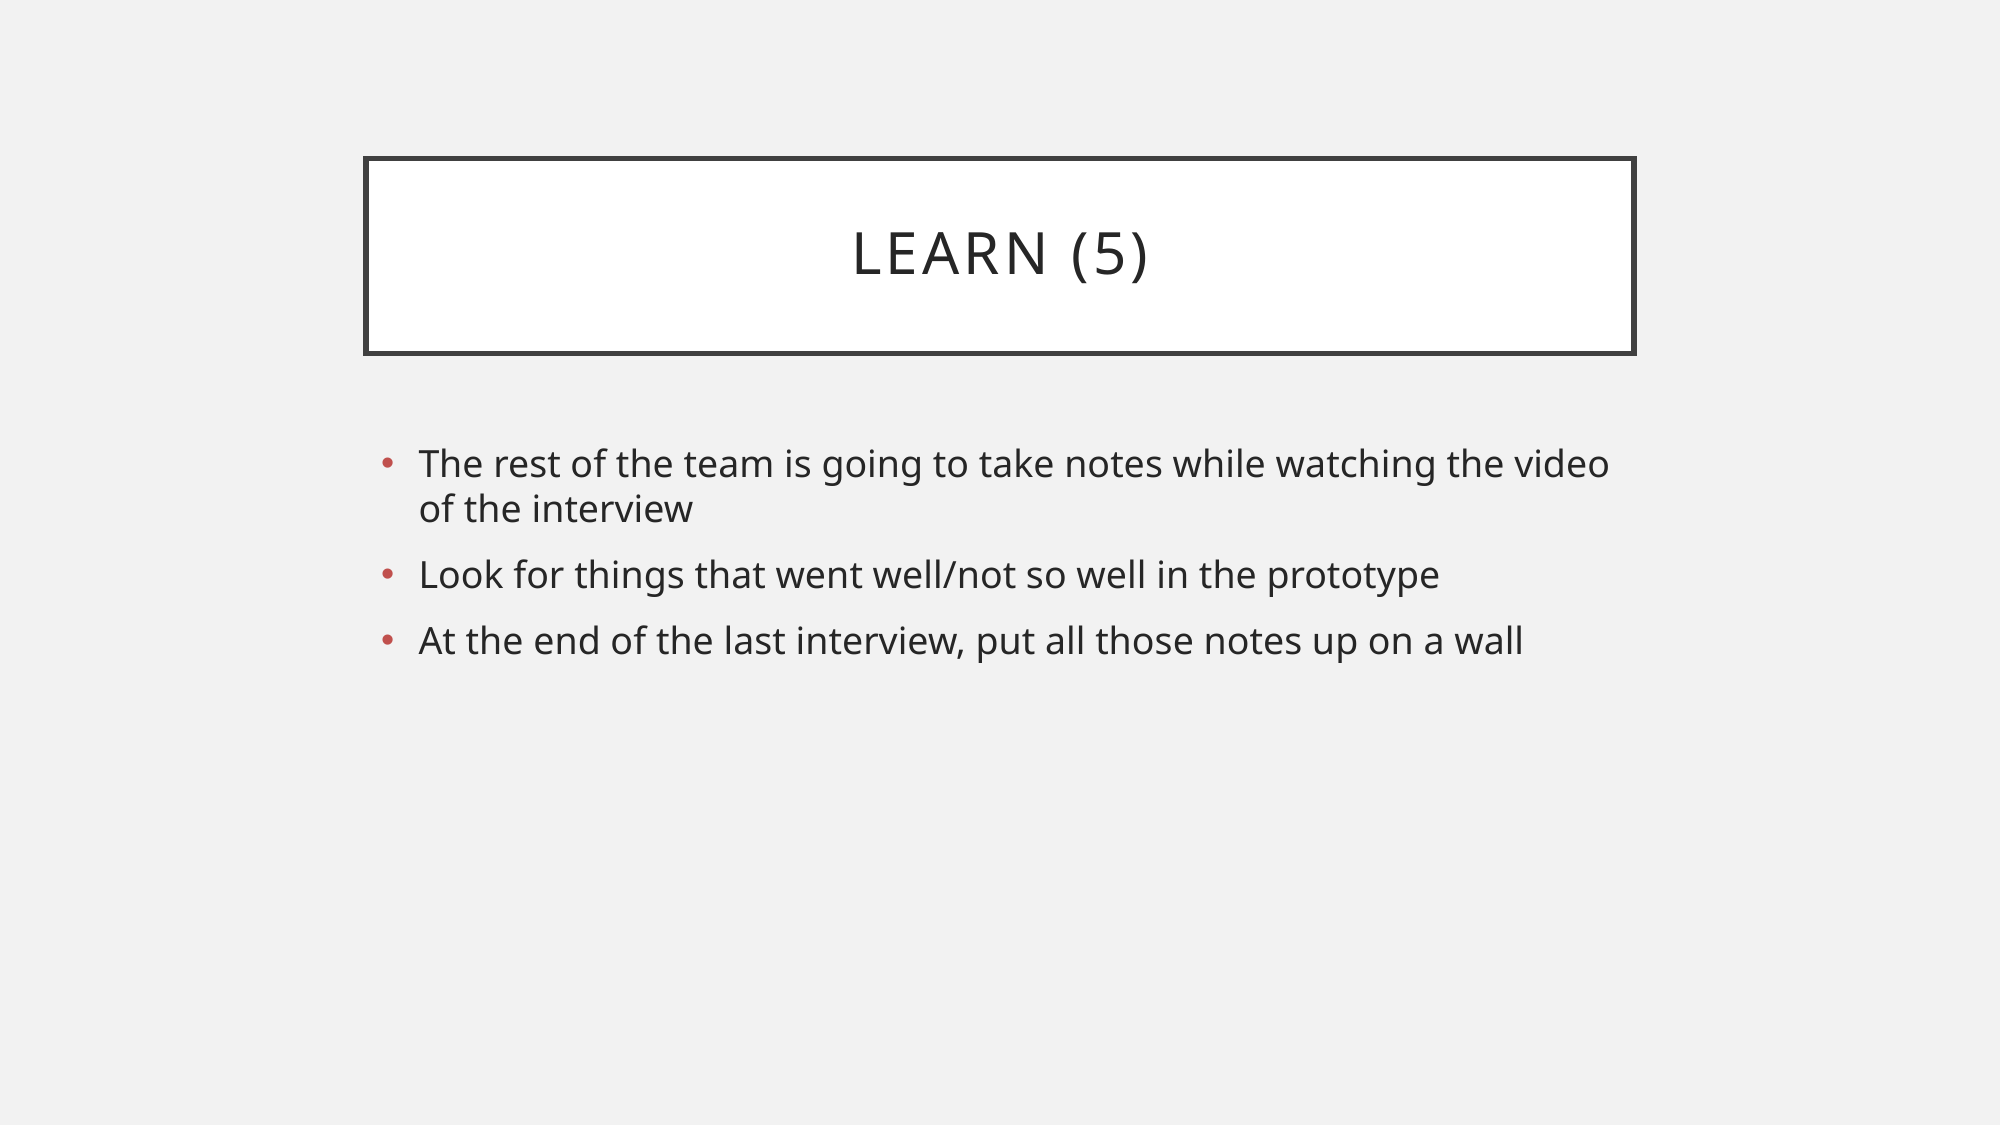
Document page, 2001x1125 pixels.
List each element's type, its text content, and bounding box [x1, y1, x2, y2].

title Learn (5) [363, 156, 1637, 356]
list The rest of the team is going to take notes while watching the video of the interview Look for things that went well/not so well in the prototype At the end of the last interview, put all those notes up on a wall [366, 432, 1634, 942]
